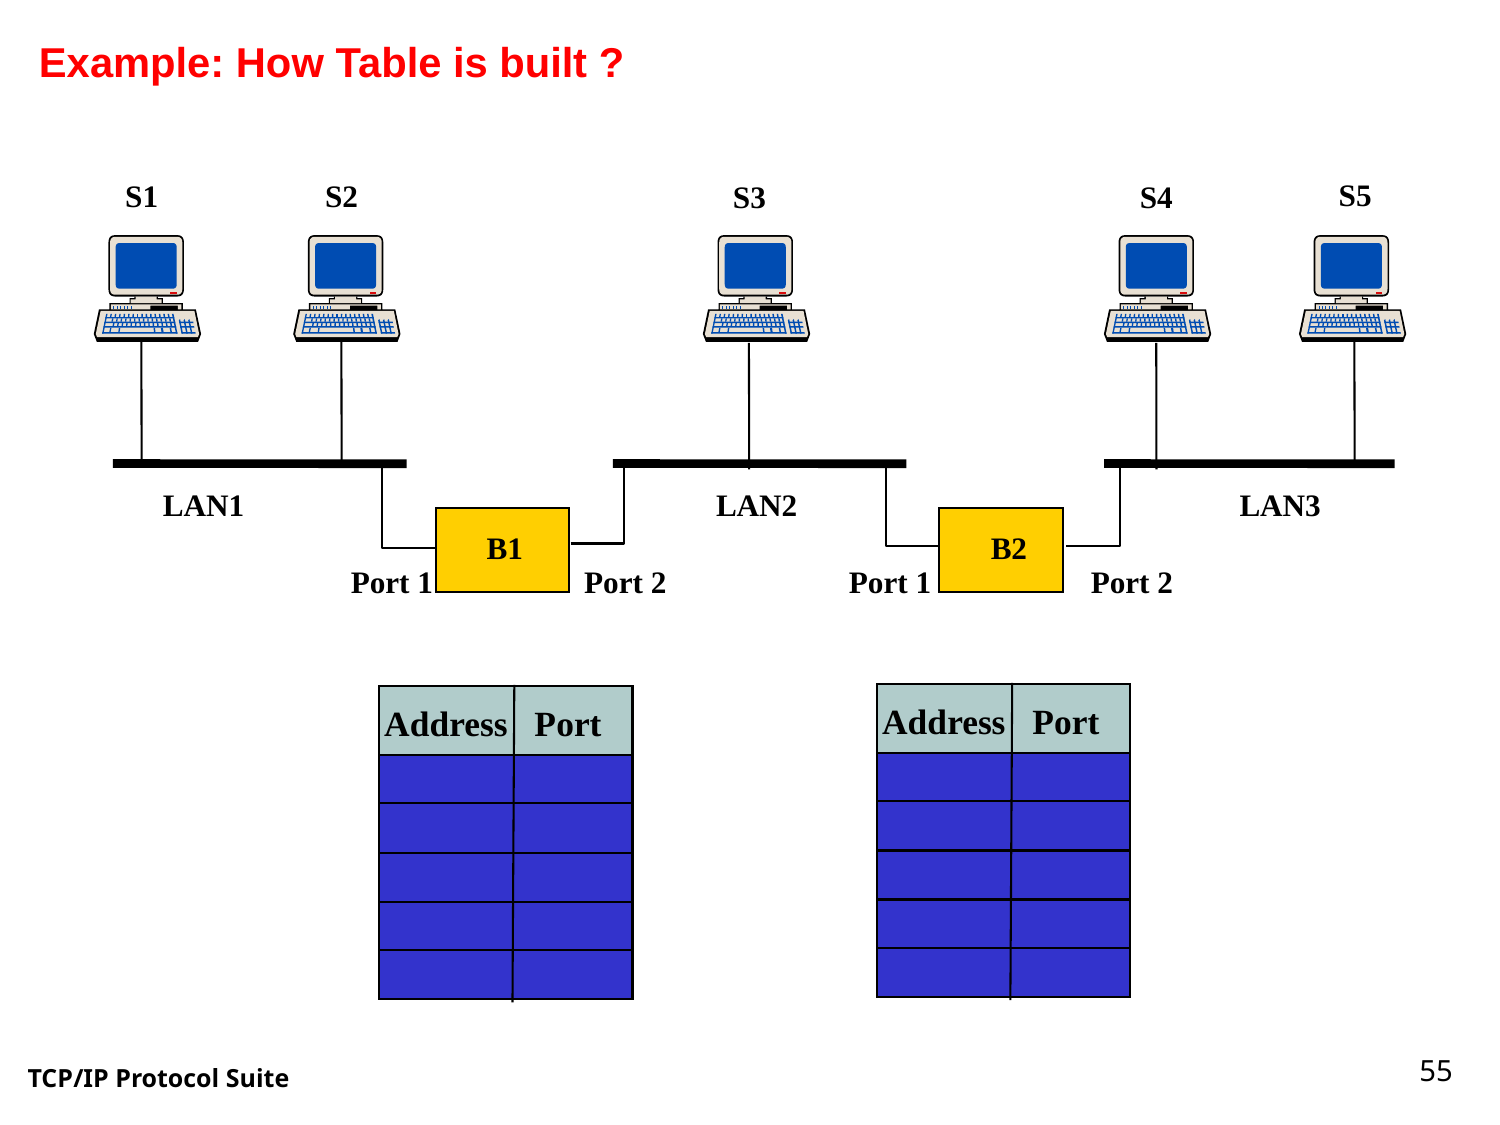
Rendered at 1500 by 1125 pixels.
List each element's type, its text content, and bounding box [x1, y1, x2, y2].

text_box Example: How Table is built ? [24, 28, 640, 93]
slide_number 55 [1155, 1024, 1468, 1100]
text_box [93, 174, 1407, 1003]
footer TCP/IP Protocol Suite [12, 1025, 488, 1100]
